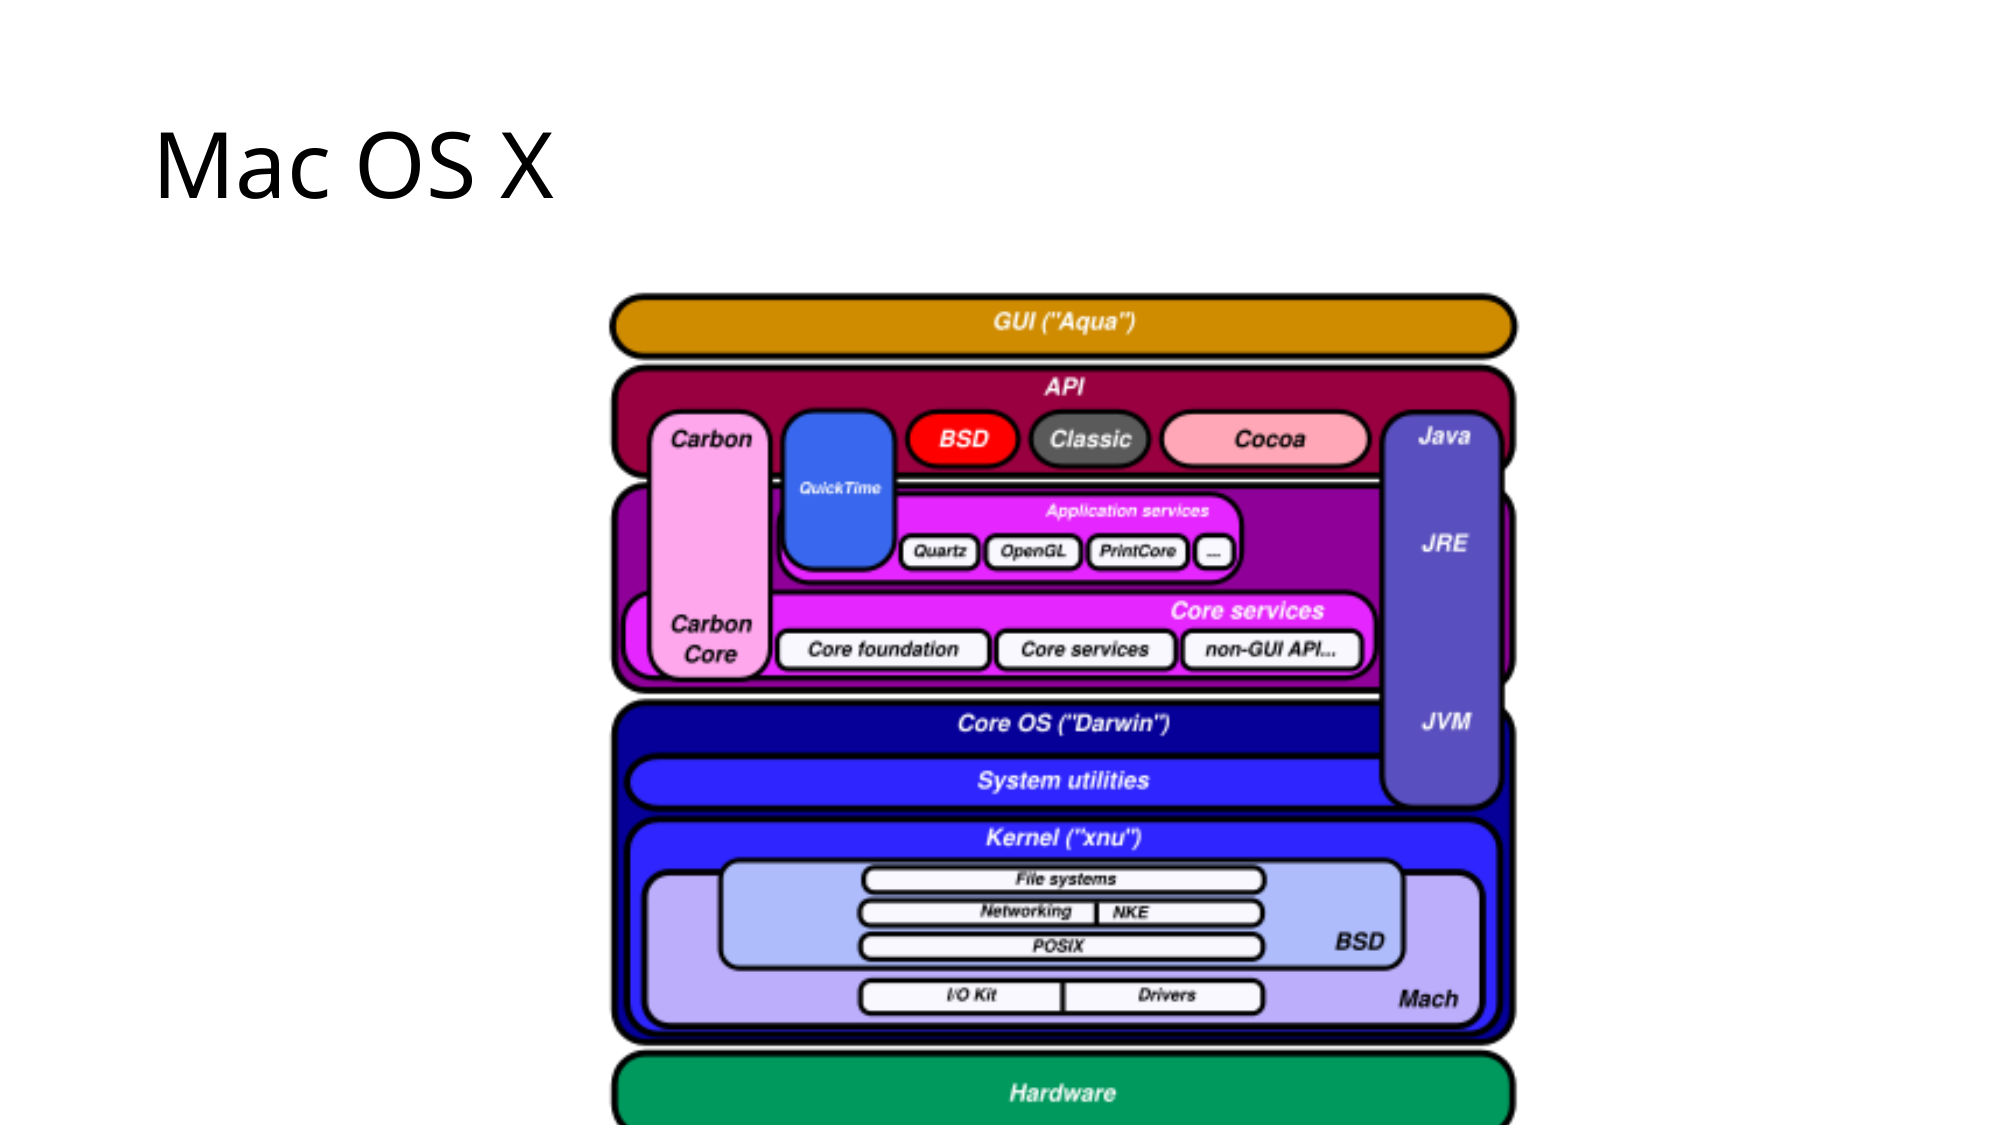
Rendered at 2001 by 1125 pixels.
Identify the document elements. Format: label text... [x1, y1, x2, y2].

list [596, 275, 1529, 1125]
title Mac OS X [137, 59, 1863, 278]
